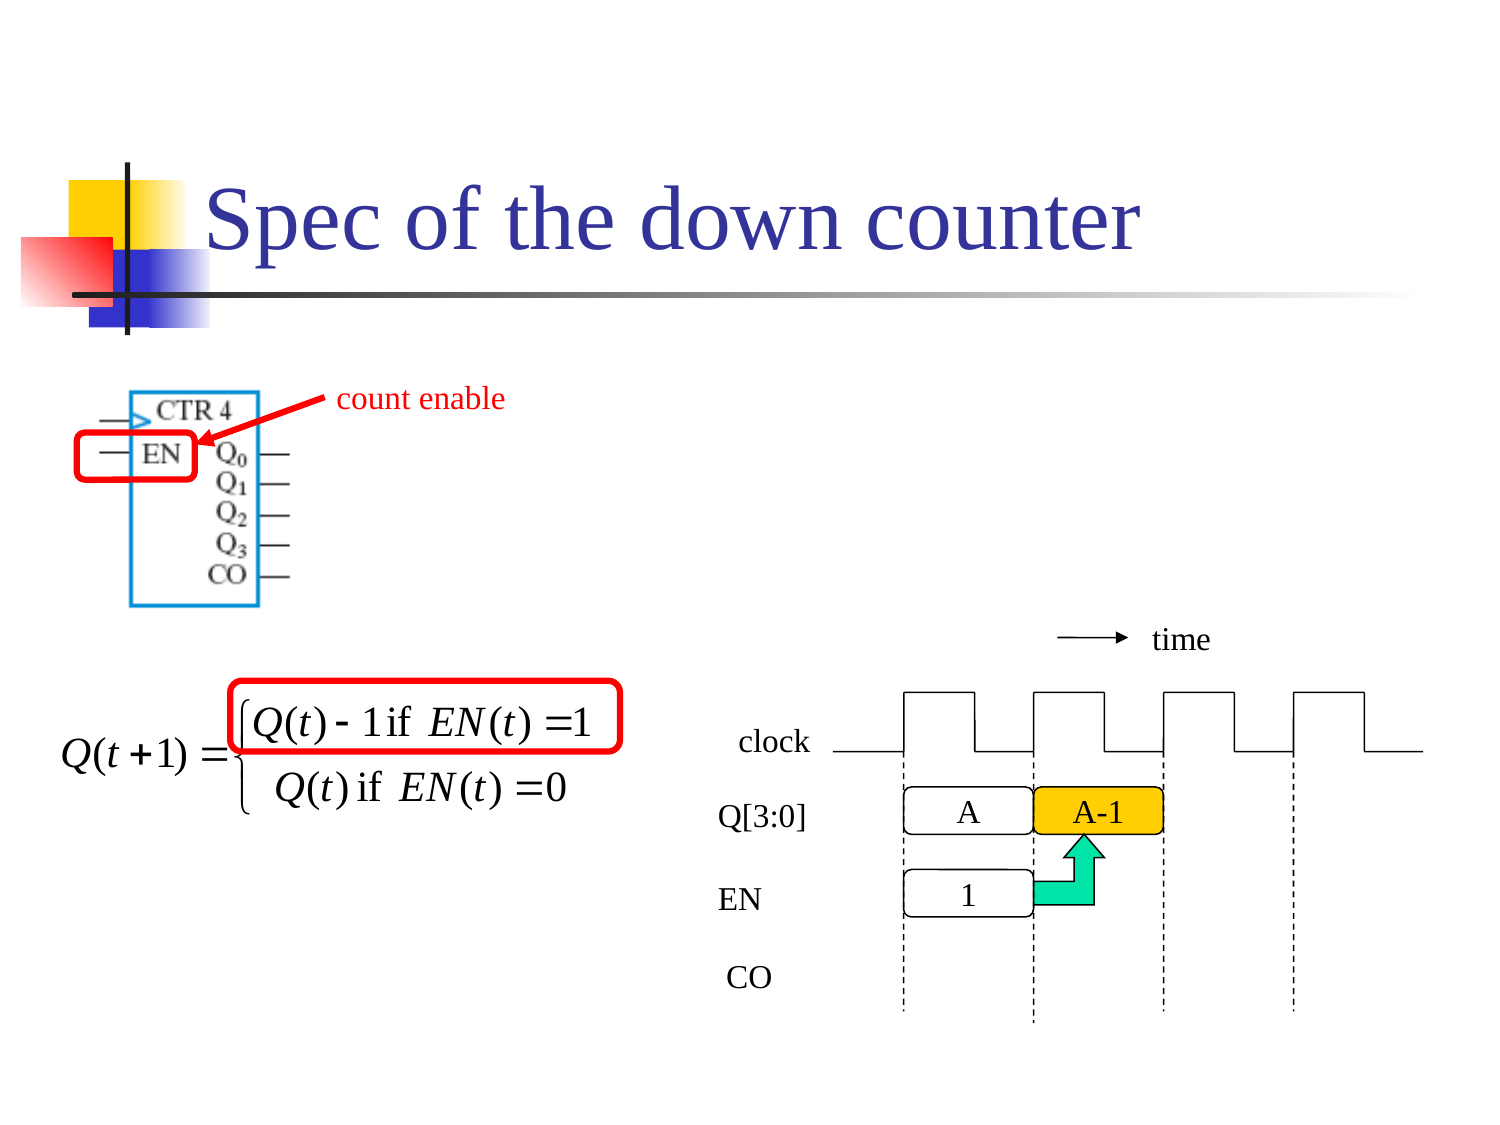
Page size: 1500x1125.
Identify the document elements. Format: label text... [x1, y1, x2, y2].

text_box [702, 609, 1424, 1024]
picture [76, 480, 322, 622]
text_box [230, 680, 621, 752]
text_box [54, 692, 595, 823]
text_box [76, 368, 522, 480]
title Spec of the down counter [188, 35, 1468, 275]
